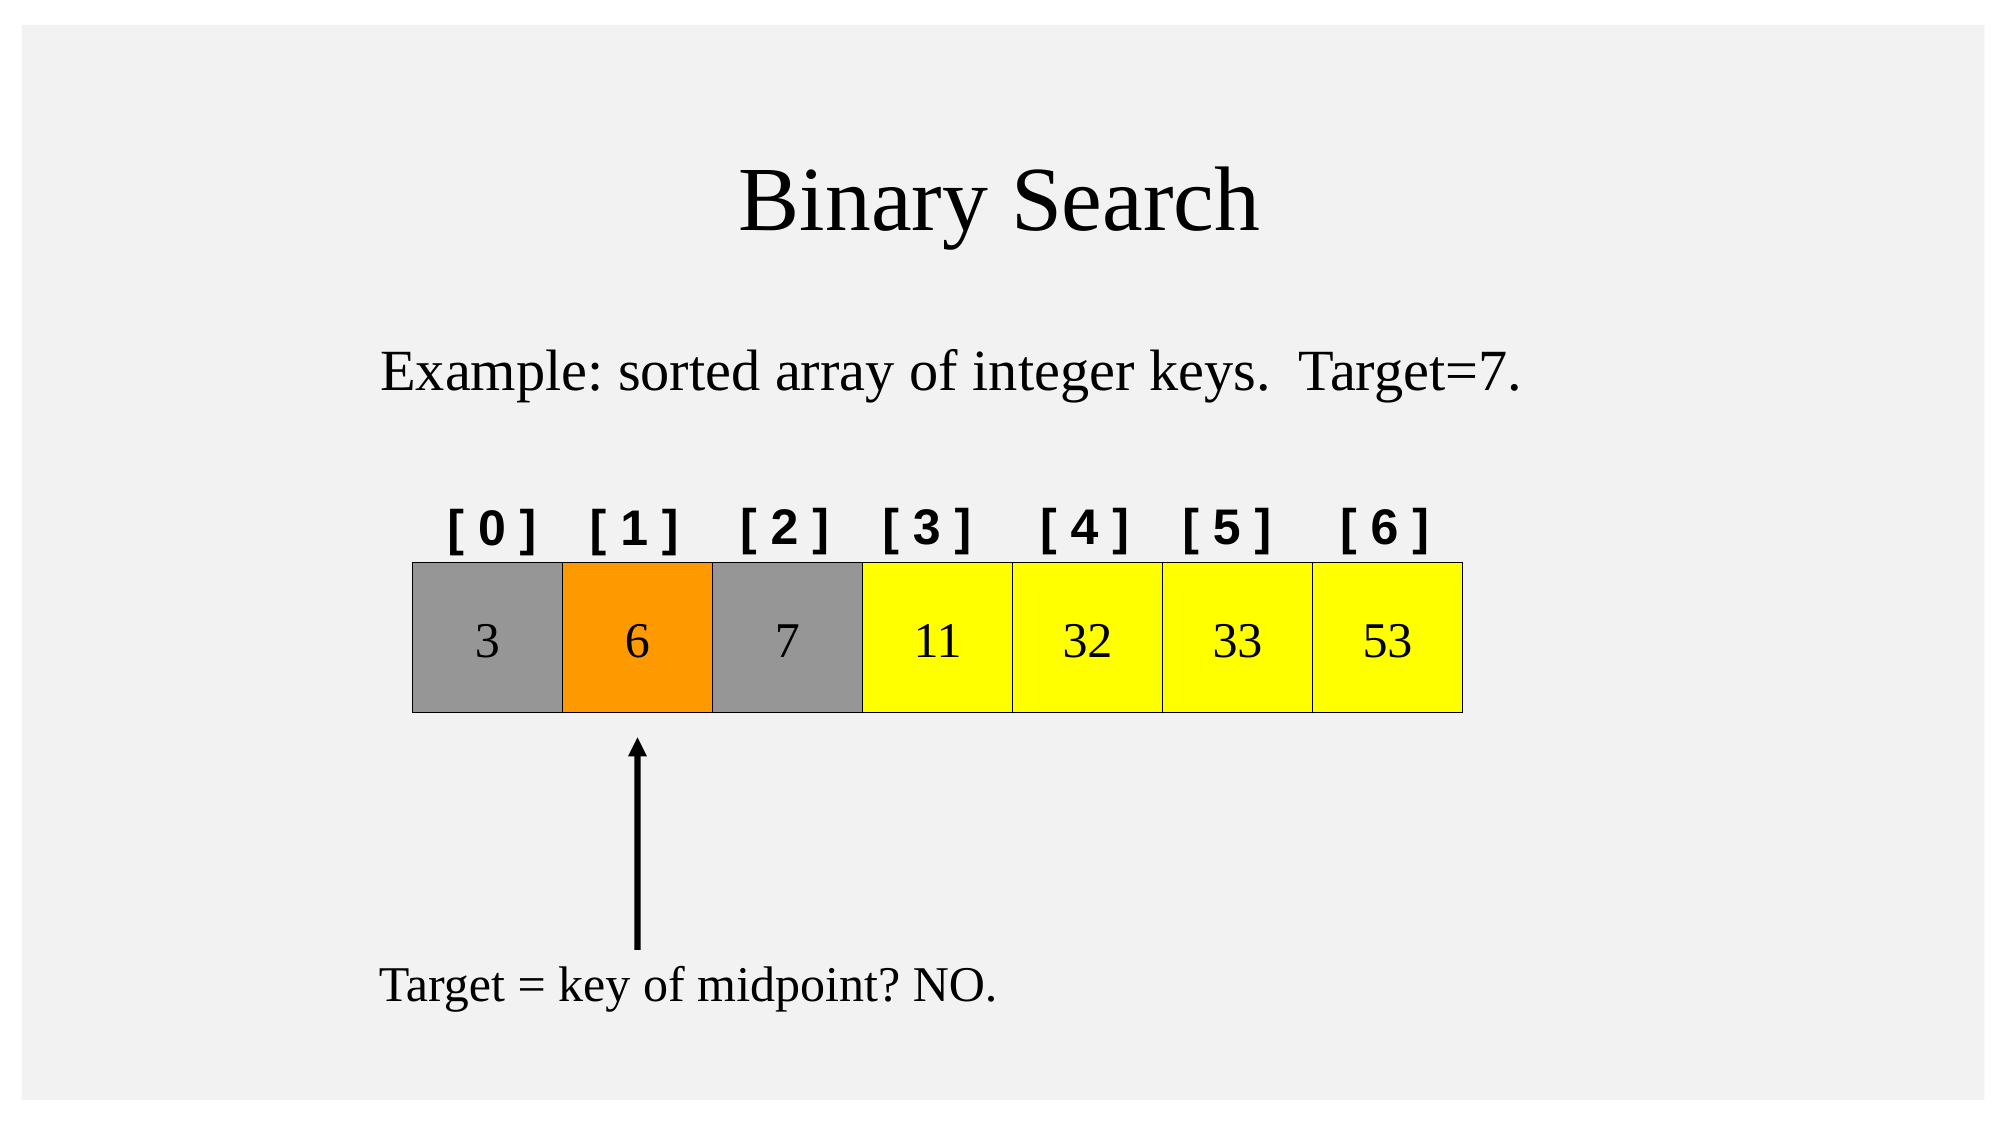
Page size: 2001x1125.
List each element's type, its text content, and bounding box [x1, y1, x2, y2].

text_box 7 [712, 562, 862, 713]
title Binary Search [150, 99, 1850, 288]
text_box [ 2 ] [725, 487, 845, 562]
text_box [ 5 ] [1167, 487, 1287, 562]
text_box 53 [1312, 562, 1463, 713]
text_box 11 [862, 562, 1012, 713]
text_box Target = key of midpoint? NO. [364, 944, 1013, 1019]
text_box Example: sorted array of integer keys. Target=7. [365, 324, 1538, 830]
text_box [ 6 ] [1325, 487, 1445, 562]
text_box [631, 737, 644, 944]
text_box 32 [1012, 562, 1162, 713]
text_box [ 4 ] [1025, 487, 1145, 562]
text_box [ 3 ] [867, 487, 987, 562]
text_box 3 [412, 562, 562, 713]
text_box 33 [1162, 562, 1312, 713]
text_box 6 [562, 562, 712, 713]
